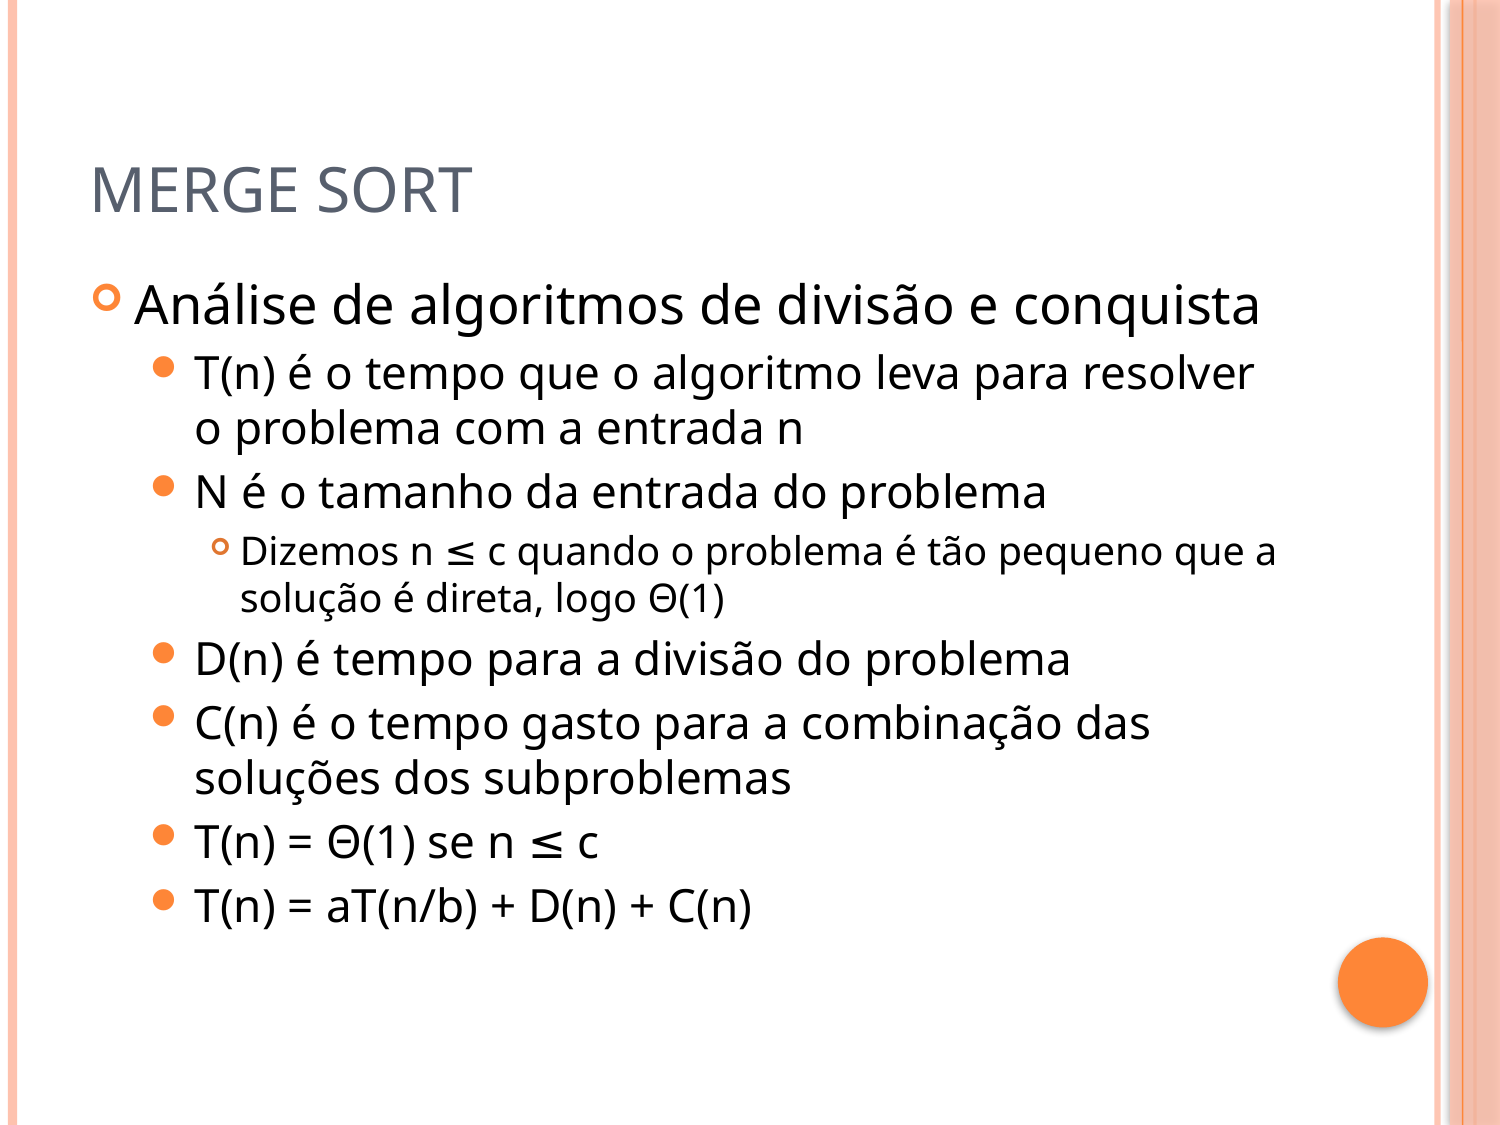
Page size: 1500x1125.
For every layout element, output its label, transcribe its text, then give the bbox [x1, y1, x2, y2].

title Merge Sort [75, 45, 1300, 233]
list Análise de algoritmos de divisão e conquista T(n) é o tempo que o algoritmo leva para resolver o problema com a entrada n N é o tamanho da entrada do problema Dizemos n ≤ c quando o problema é tão pequeno que a solução é direta, logo Θ(1) D(n) é tempo para a divisão do problema C(n) é o tempo gasto para a combinação das soluções dos subproblemas T(n) = Θ(1) se n ≤ c T(n) = aT(n/b) + D(n) + C(n) [75, 262, 1300, 1062]
